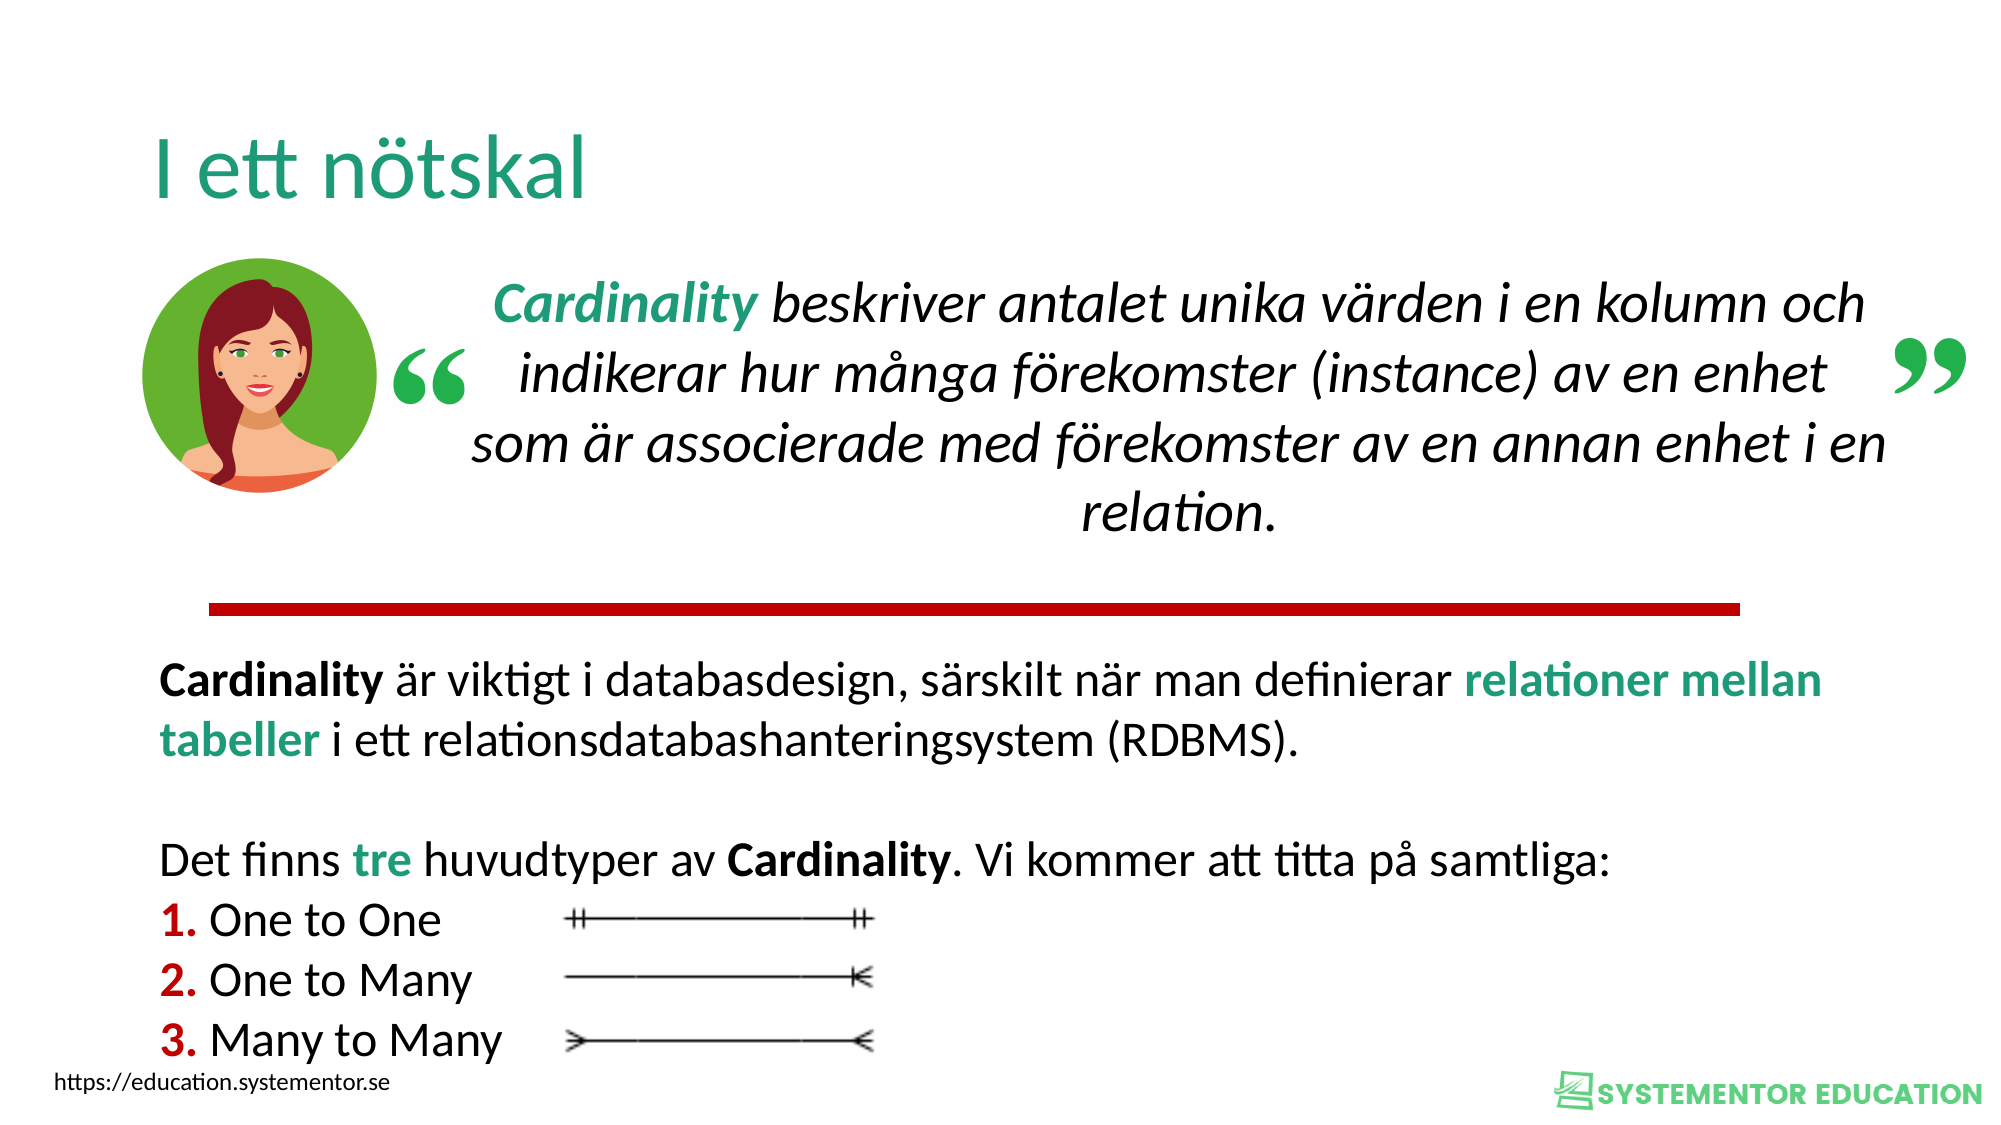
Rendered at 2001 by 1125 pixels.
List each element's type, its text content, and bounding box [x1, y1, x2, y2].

picture [541, 886, 902, 1072]
picture [1545, 1057, 1996, 1125]
text_box Cardinality är viktigt i databasdesign, särskilt när man definierar relationer mellan tabeller i ett relationsdatabashanteringsystem (RDBMS). Det finns tre huvudtyper av Cardinality. Vi kommer att titta på samtliga: 1. One to One 2. One to Many 3. Many to Many [139, 636, 1915, 1091]
text_box Cardinality beskriver antalet unika värden i en kolumn och indikerar hur många förekomster (instance) av en enhet som är associerade med förekomster av en annan enhet i en relation. [446, 256, 1915, 551]
text_box https://education.systementor.se [38, 1058, 625, 1104]
text_box I ett nötskal [137, 59, 1863, 278]
picture [113, 229, 470, 522]
picture [1889, 326, 1971, 408]
